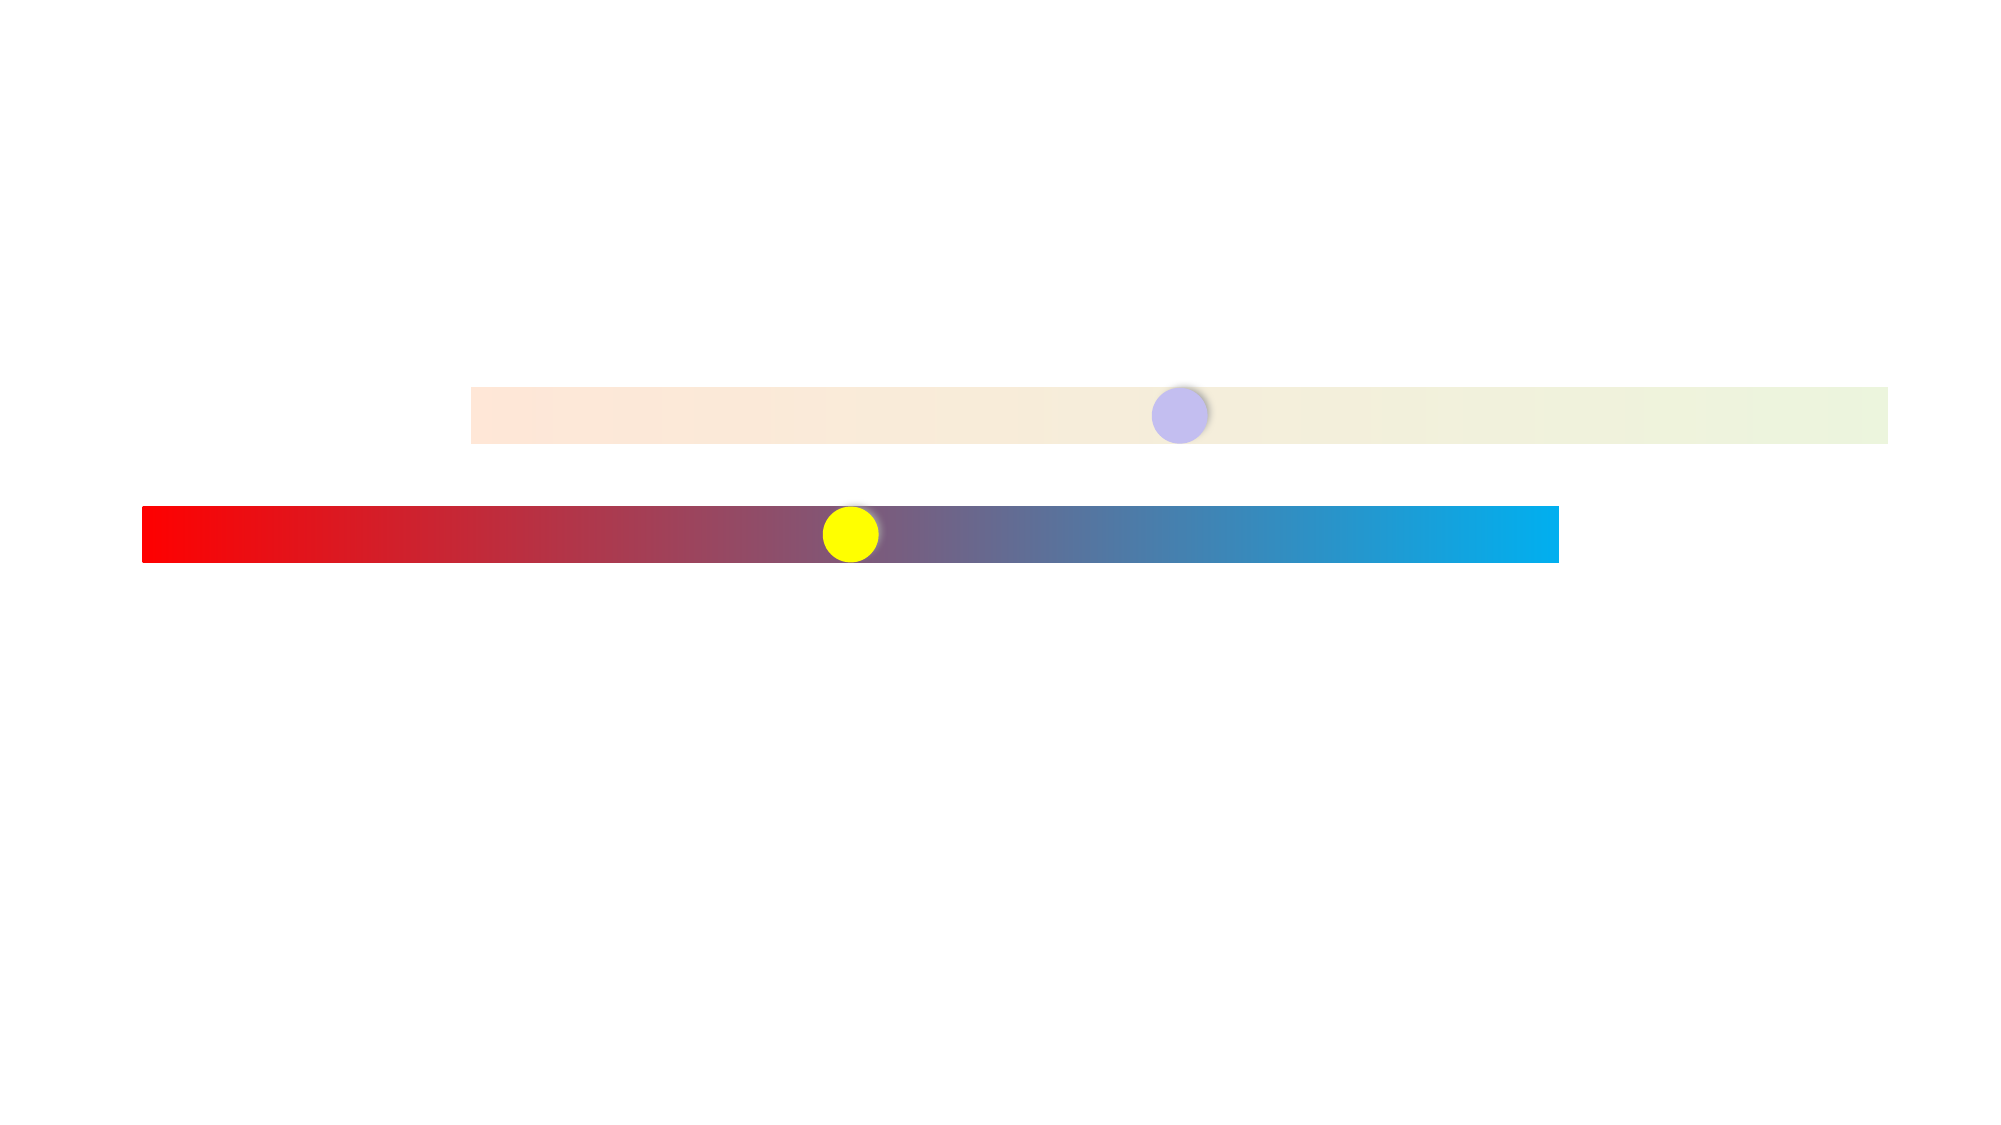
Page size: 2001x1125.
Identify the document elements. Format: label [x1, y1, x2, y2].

text_box [471, 387, 1888, 444]
text_box [142, 506, 1559, 563]
